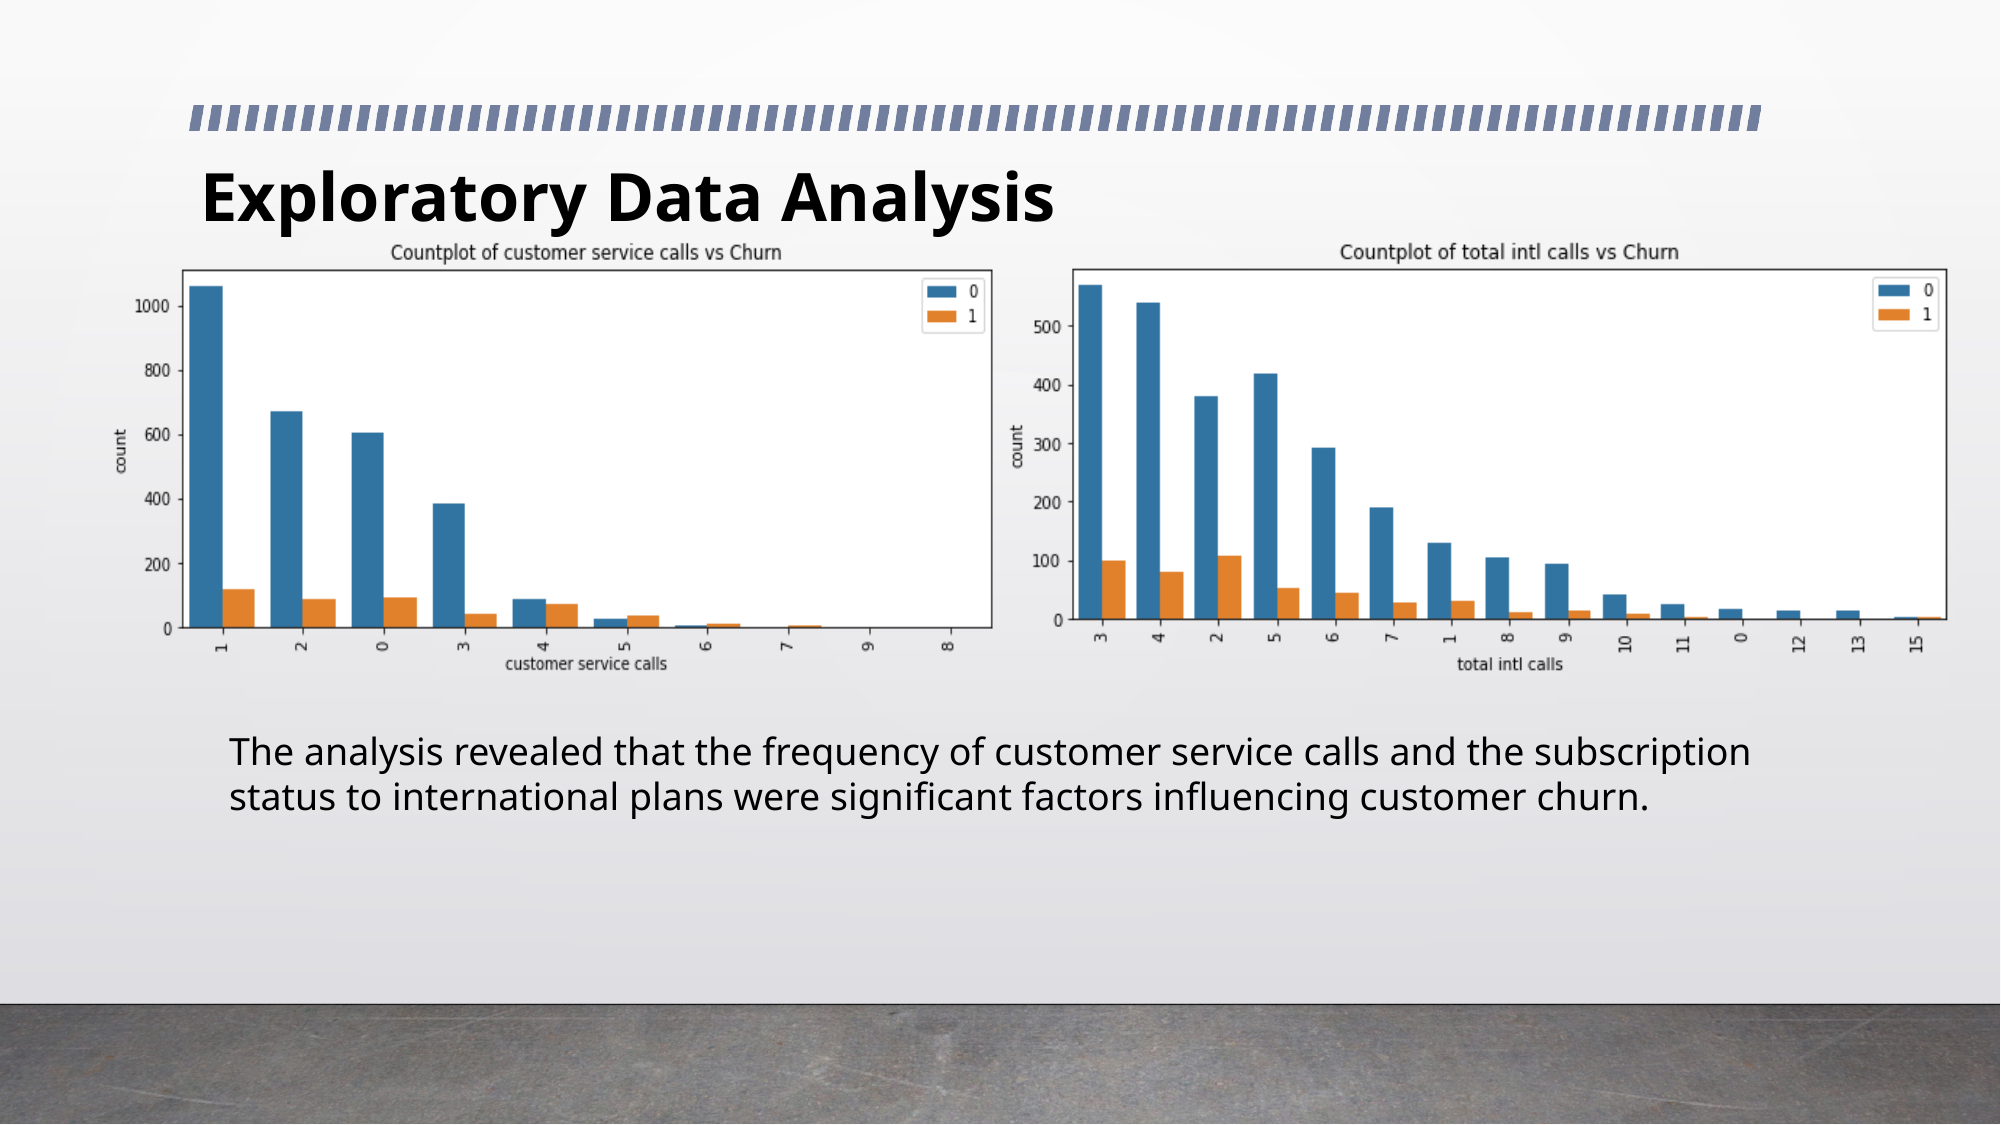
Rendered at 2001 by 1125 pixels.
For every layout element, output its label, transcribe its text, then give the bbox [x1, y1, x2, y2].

title Exploratory Data Analysis [185, 156, 1761, 232]
picture [0, 1004, 2000, 1124]
text_box The analysis revealed that the frequency of customer service calls and the subscription status to international plans were significant factors influencing customer churn. [214, 720, 1786, 825]
picture [999, 232, 1957, 685]
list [103, 232, 999, 685]
